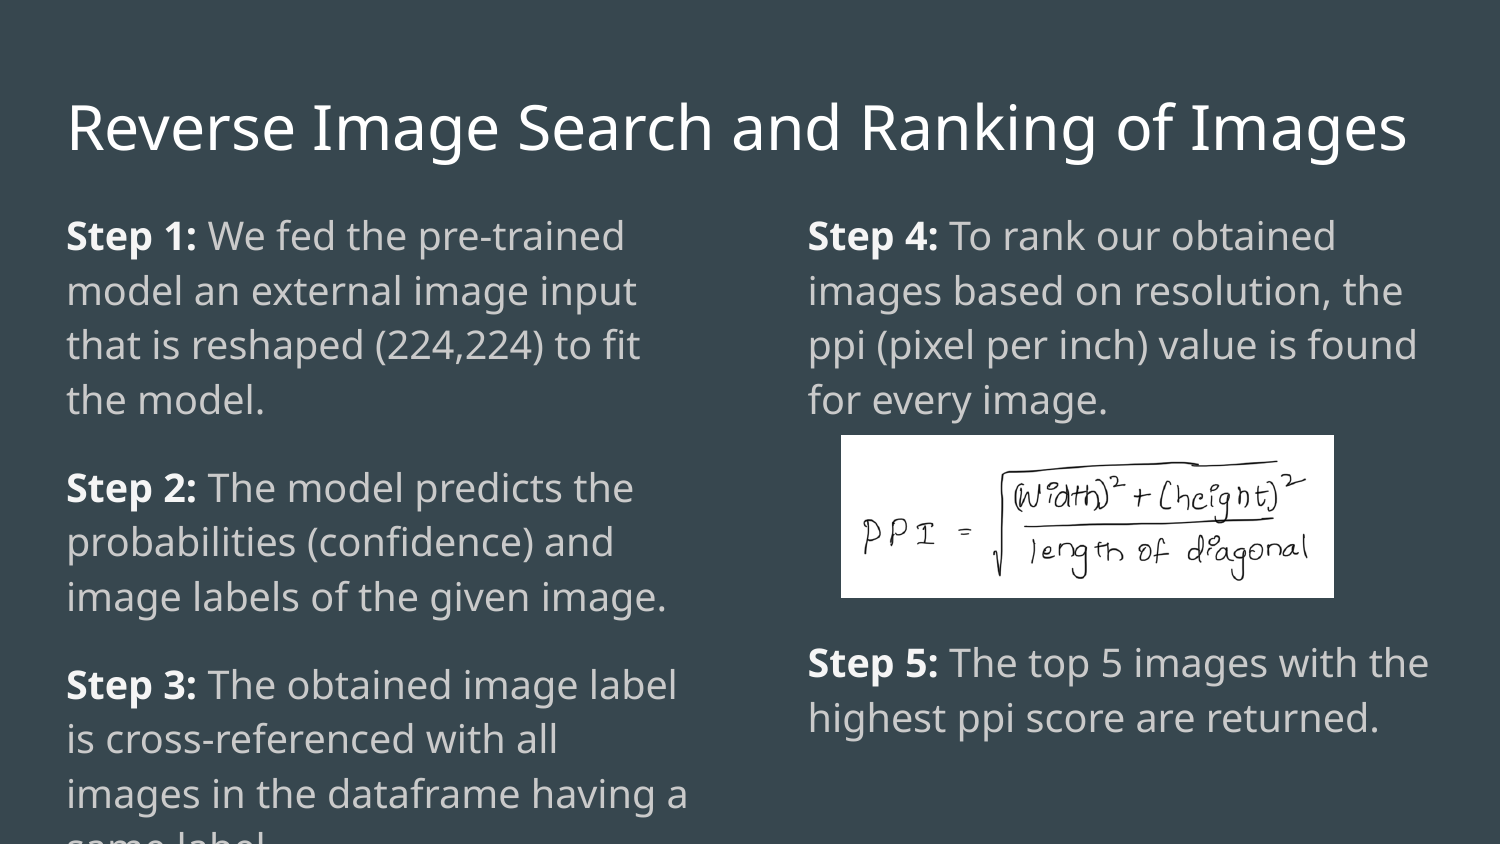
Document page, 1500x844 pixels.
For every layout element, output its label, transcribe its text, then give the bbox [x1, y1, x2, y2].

title Reverse Image Search and Ranking of Images [51, 72, 1449, 167]
list Step 4: To rank our obtained images based on resolution, the ppi (pixel per inch) value is found for every image. Step 5: The top 5 images with the highest ppi score are returned. [792, 189, 1449, 750]
picture [841, 435, 1334, 598]
list Step 1: We fed the pre-trained model an external image input that is reshaped (224,224) to fit the model. Step 2: The model predicts the probabilities (confidence) and image labels of the given image. Step 3: The obtained image label is cross-referenced with all images in the dataframe having a same label. [51, 189, 708, 844]
